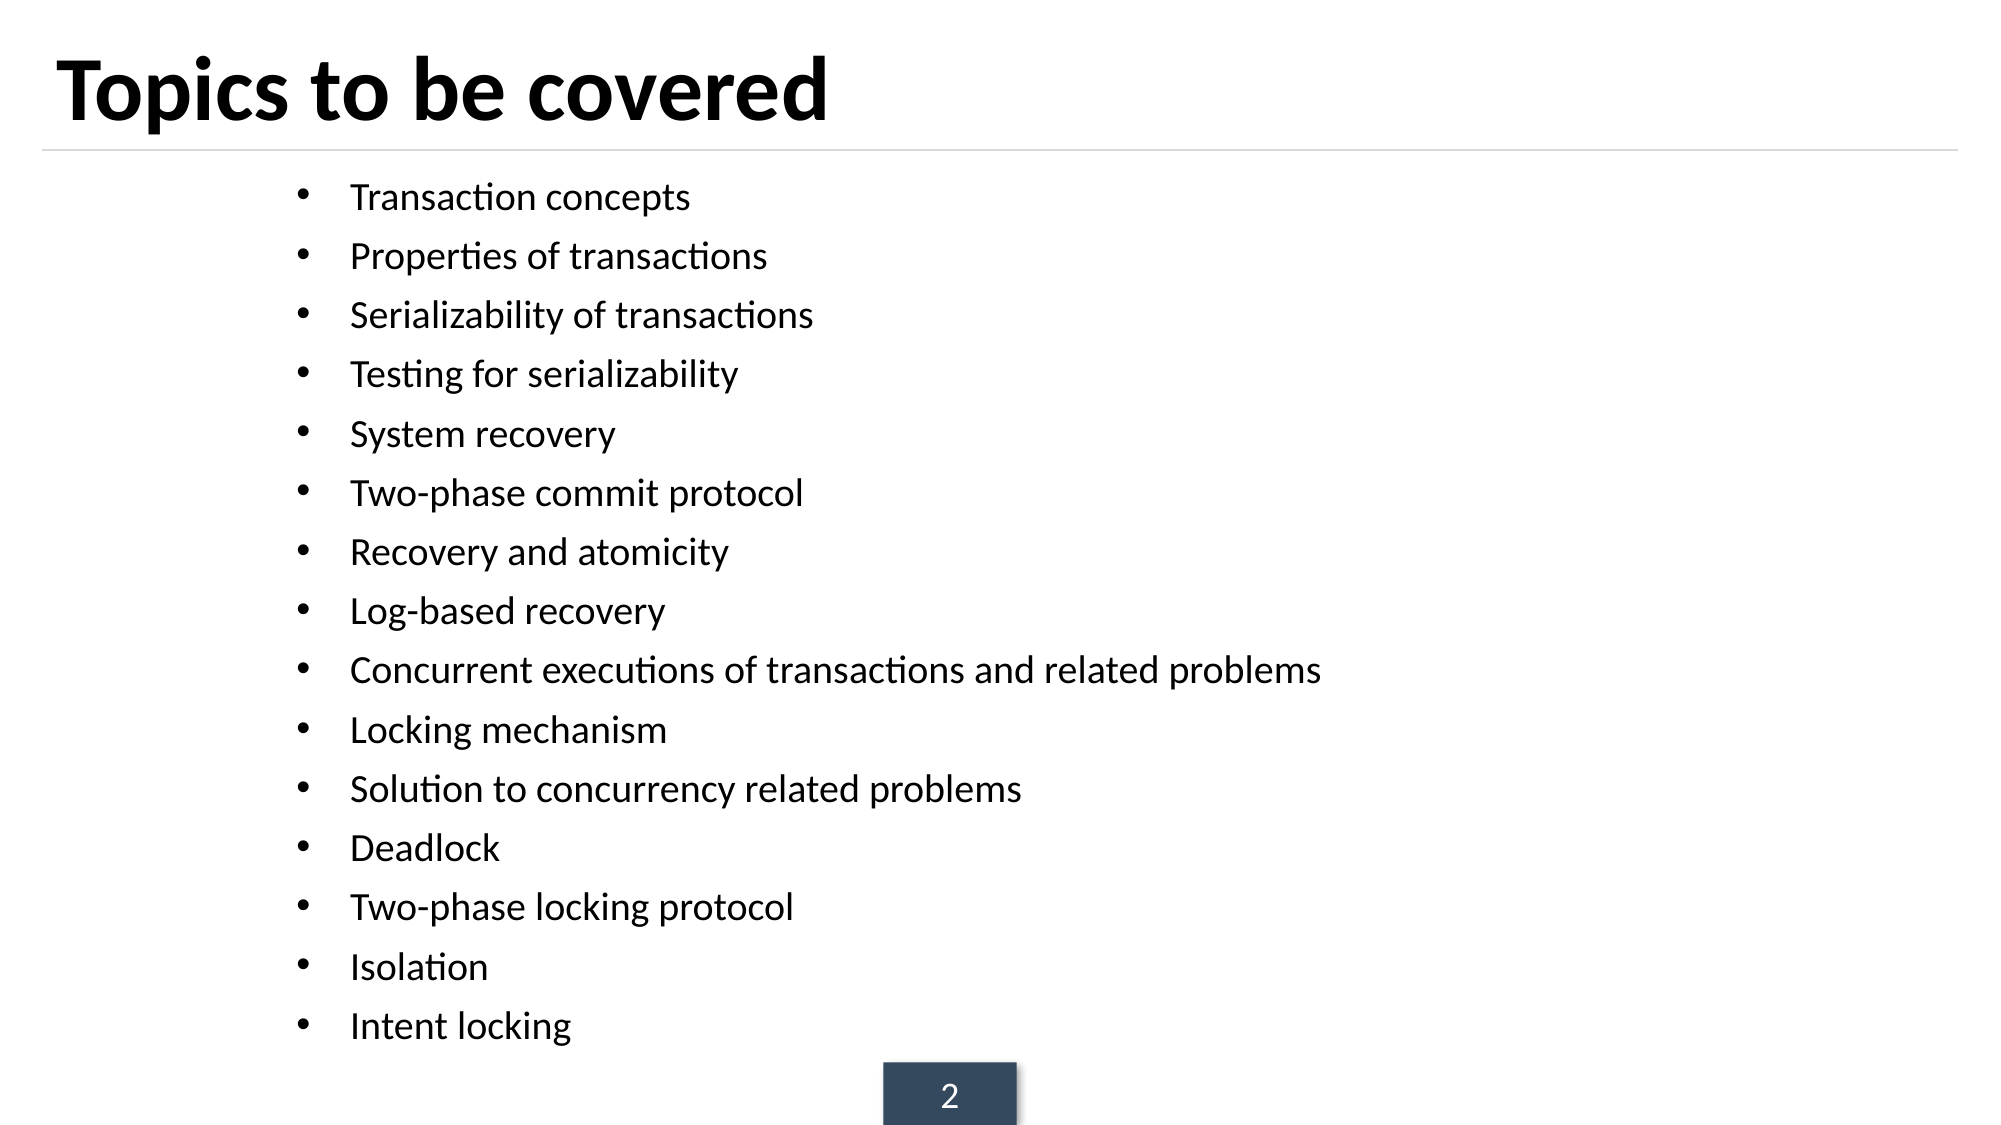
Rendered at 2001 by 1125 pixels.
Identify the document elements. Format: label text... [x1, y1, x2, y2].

list Transaction concepts Properties of transactions Serializability of transactions Testing for serializability System recovery Two-phase commit protocol Recovery and atomicity Log-based recovery Concurrent executions of transactions and related problems Locking mechanism Solution to concurrency related problems Deadlock Two-phase locking protocol Isolation Intent locking [281, 162, 1719, 1063]
title Topics to be covered [41, 17, 1959, 150]
